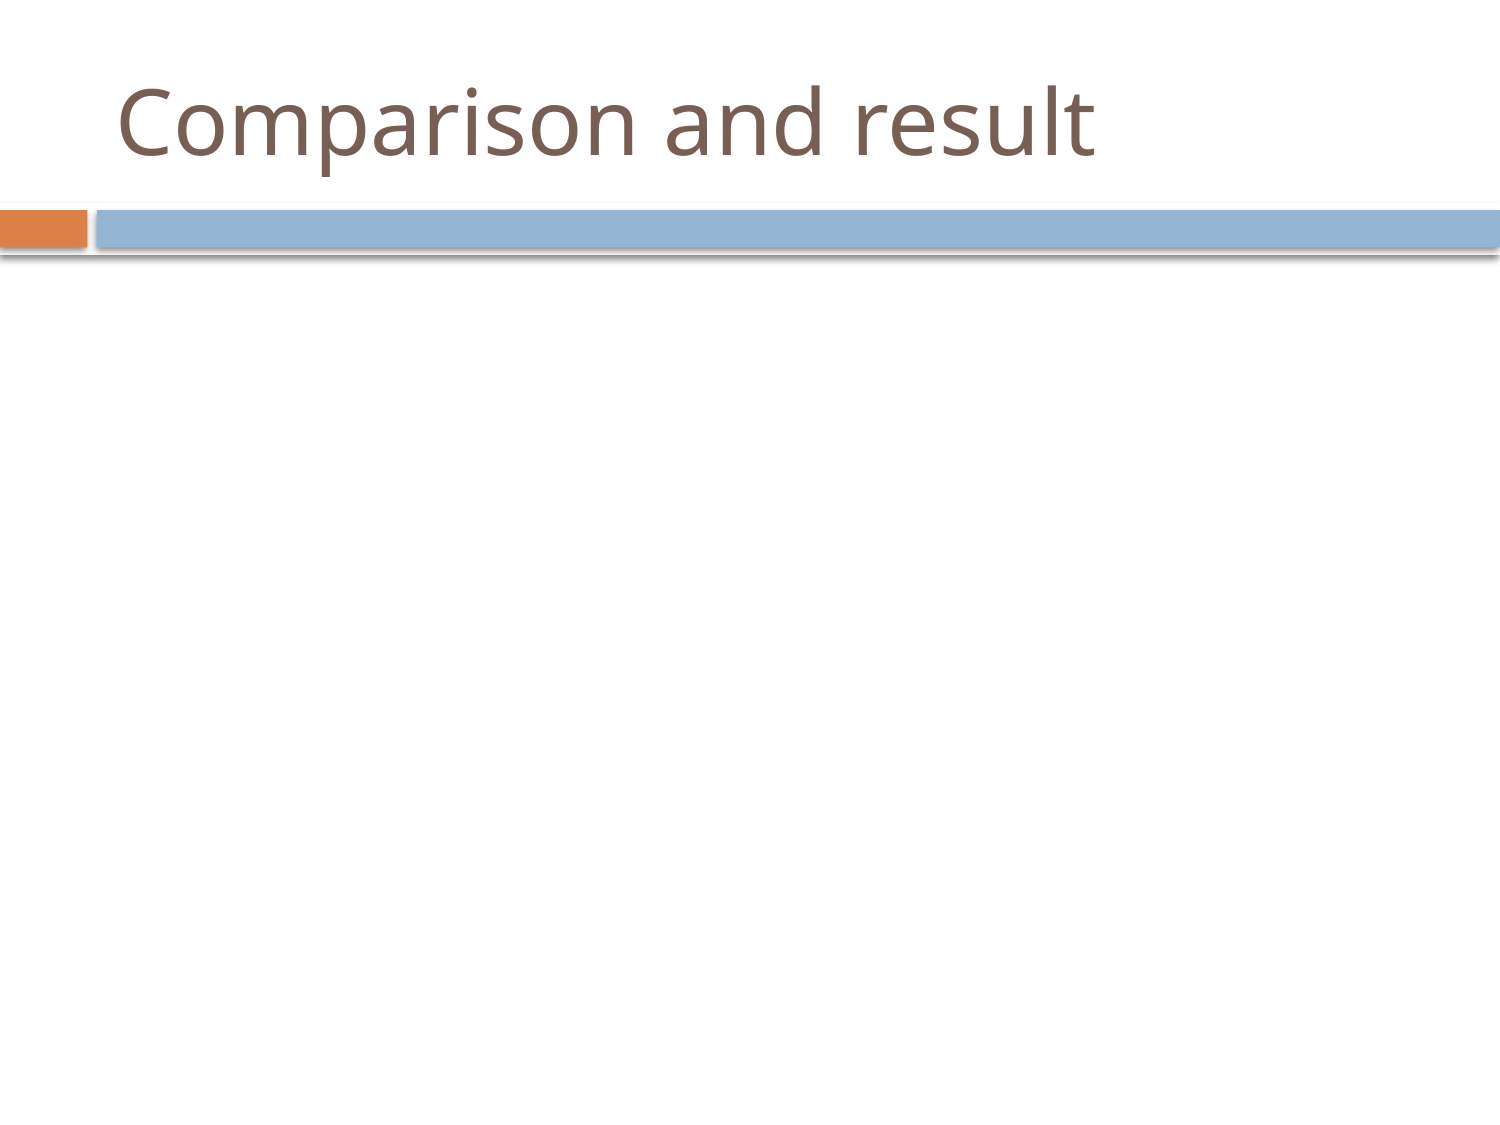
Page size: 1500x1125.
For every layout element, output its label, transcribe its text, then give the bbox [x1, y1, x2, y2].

title Comparison and result [100, 37, 1438, 200]
